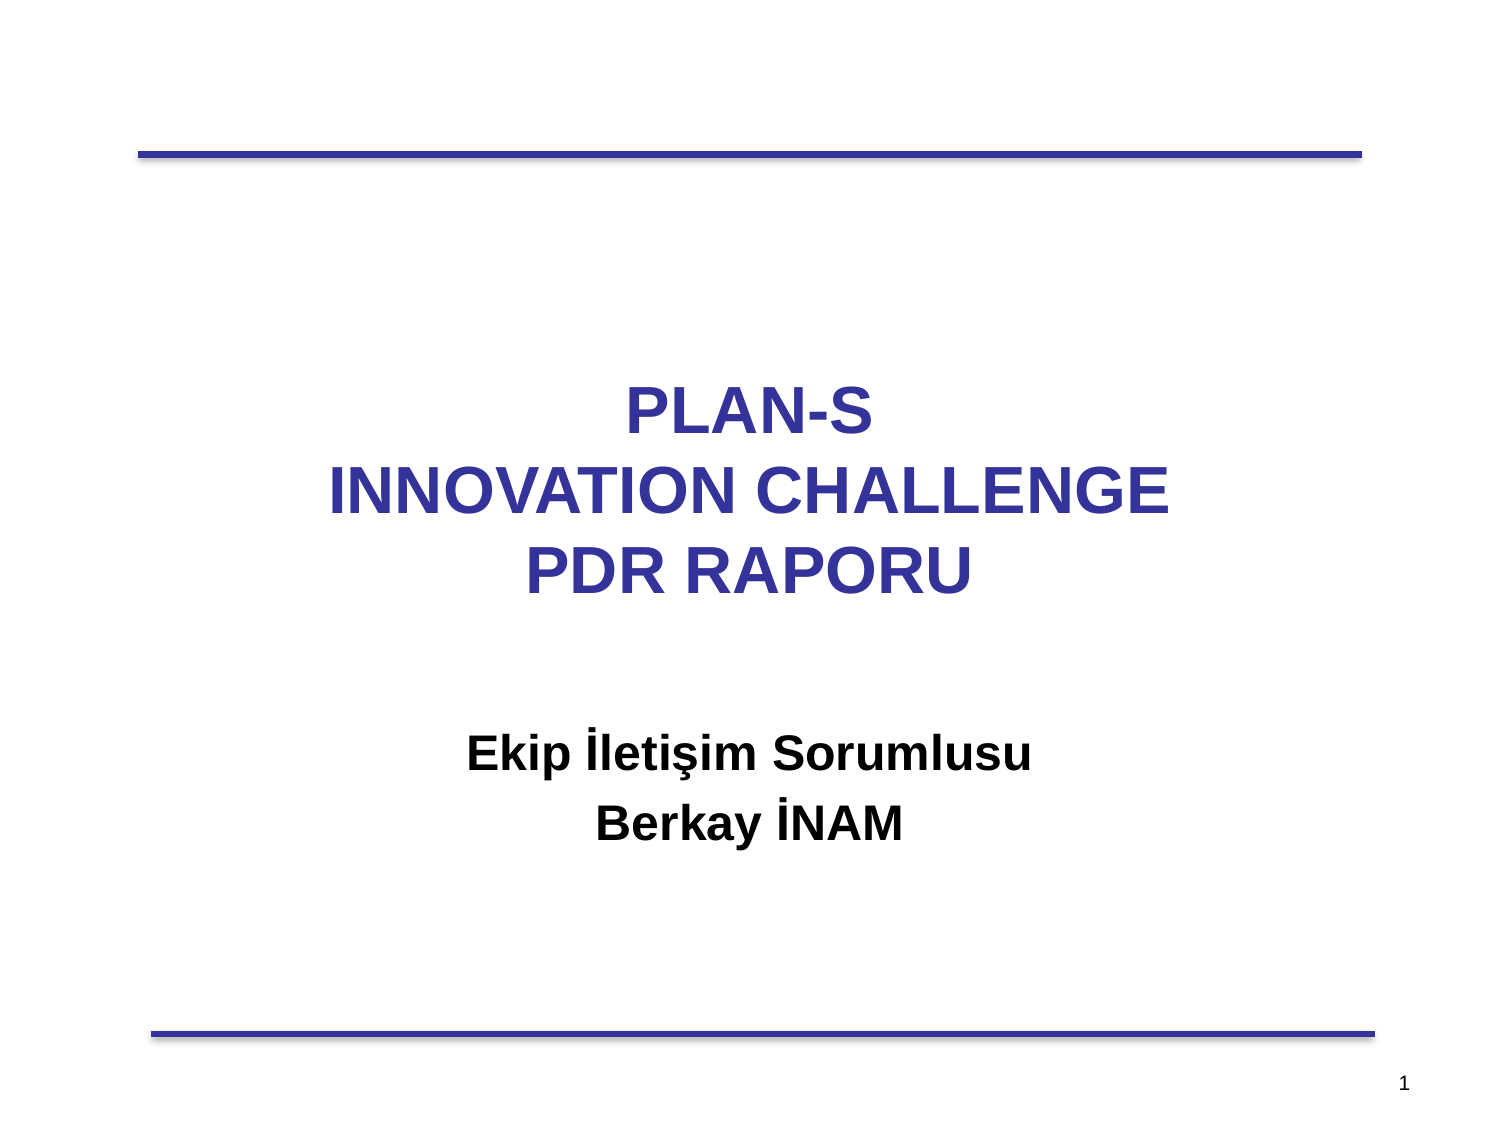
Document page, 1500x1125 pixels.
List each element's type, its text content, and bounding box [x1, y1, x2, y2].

slide_number ‹#› [1312, 1062, 1425, 1104]
title PLAN-S INNOVATION CHALLENGE PDR RAPORU [112, 349, 1388, 625]
subtitle Ekip İletişim Sorumlusu Berkay İNAM [225, 712, 1275, 925]
